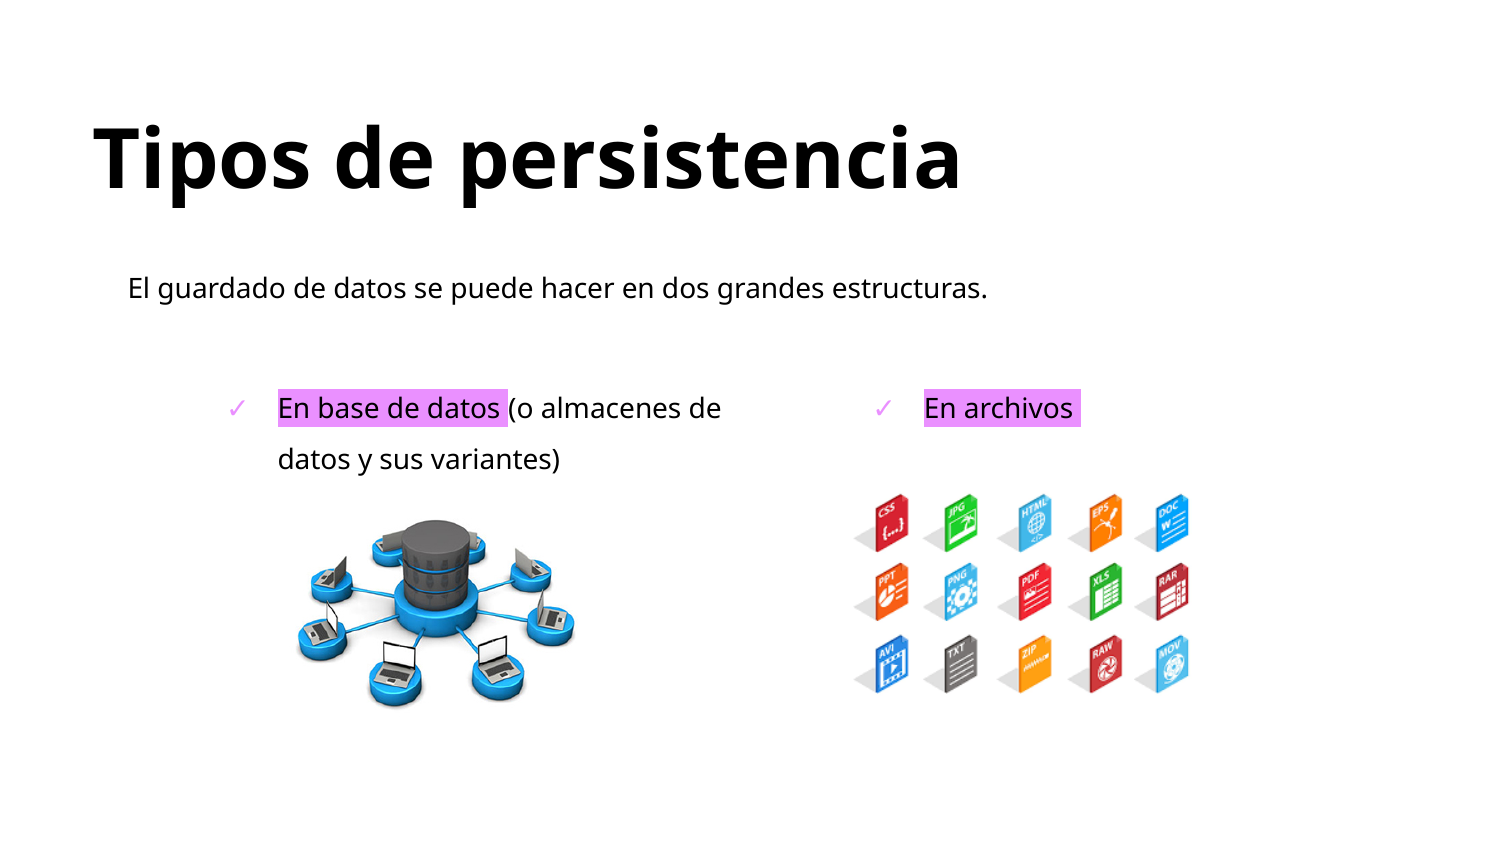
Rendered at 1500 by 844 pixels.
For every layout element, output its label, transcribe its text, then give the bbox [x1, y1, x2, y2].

picture [280, 495, 591, 726]
text_box En base de datos (o almacenes de datos y sus variantes) [187, 358, 757, 490]
text_box El guardado de datos se puede hacer en dos grandes estructuras. [112, 238, 1197, 319]
picture [851, 478, 1197, 709]
text_box En archivos [833, 358, 1327, 440]
text_box Tipos de persistencia [77, 101, 1414, 222]
